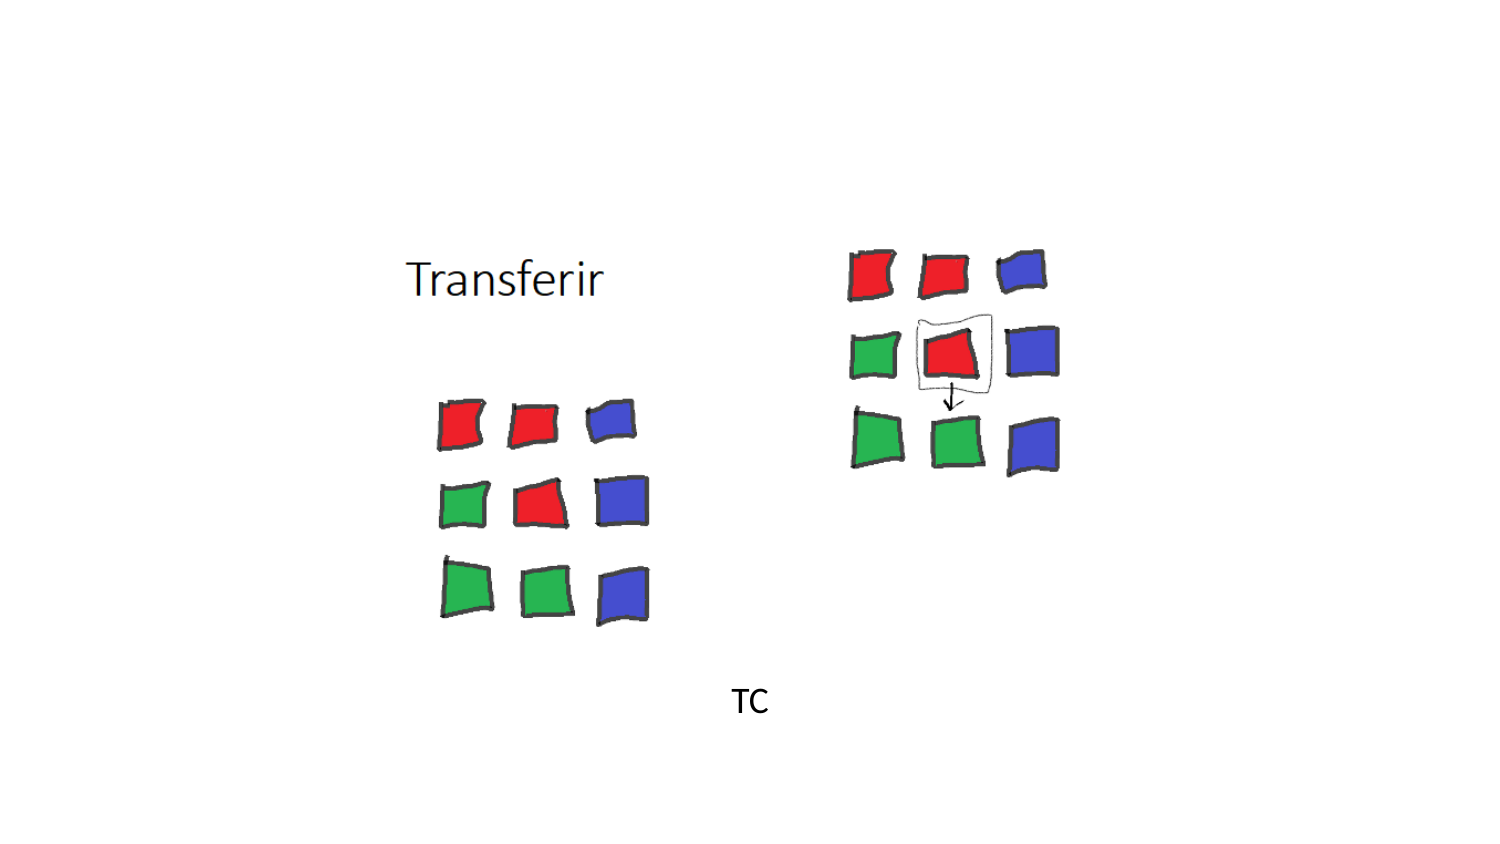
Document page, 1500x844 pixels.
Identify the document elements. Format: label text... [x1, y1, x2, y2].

text_box TC [74, 668, 1425, 753]
picture [376, 195, 1126, 669]
